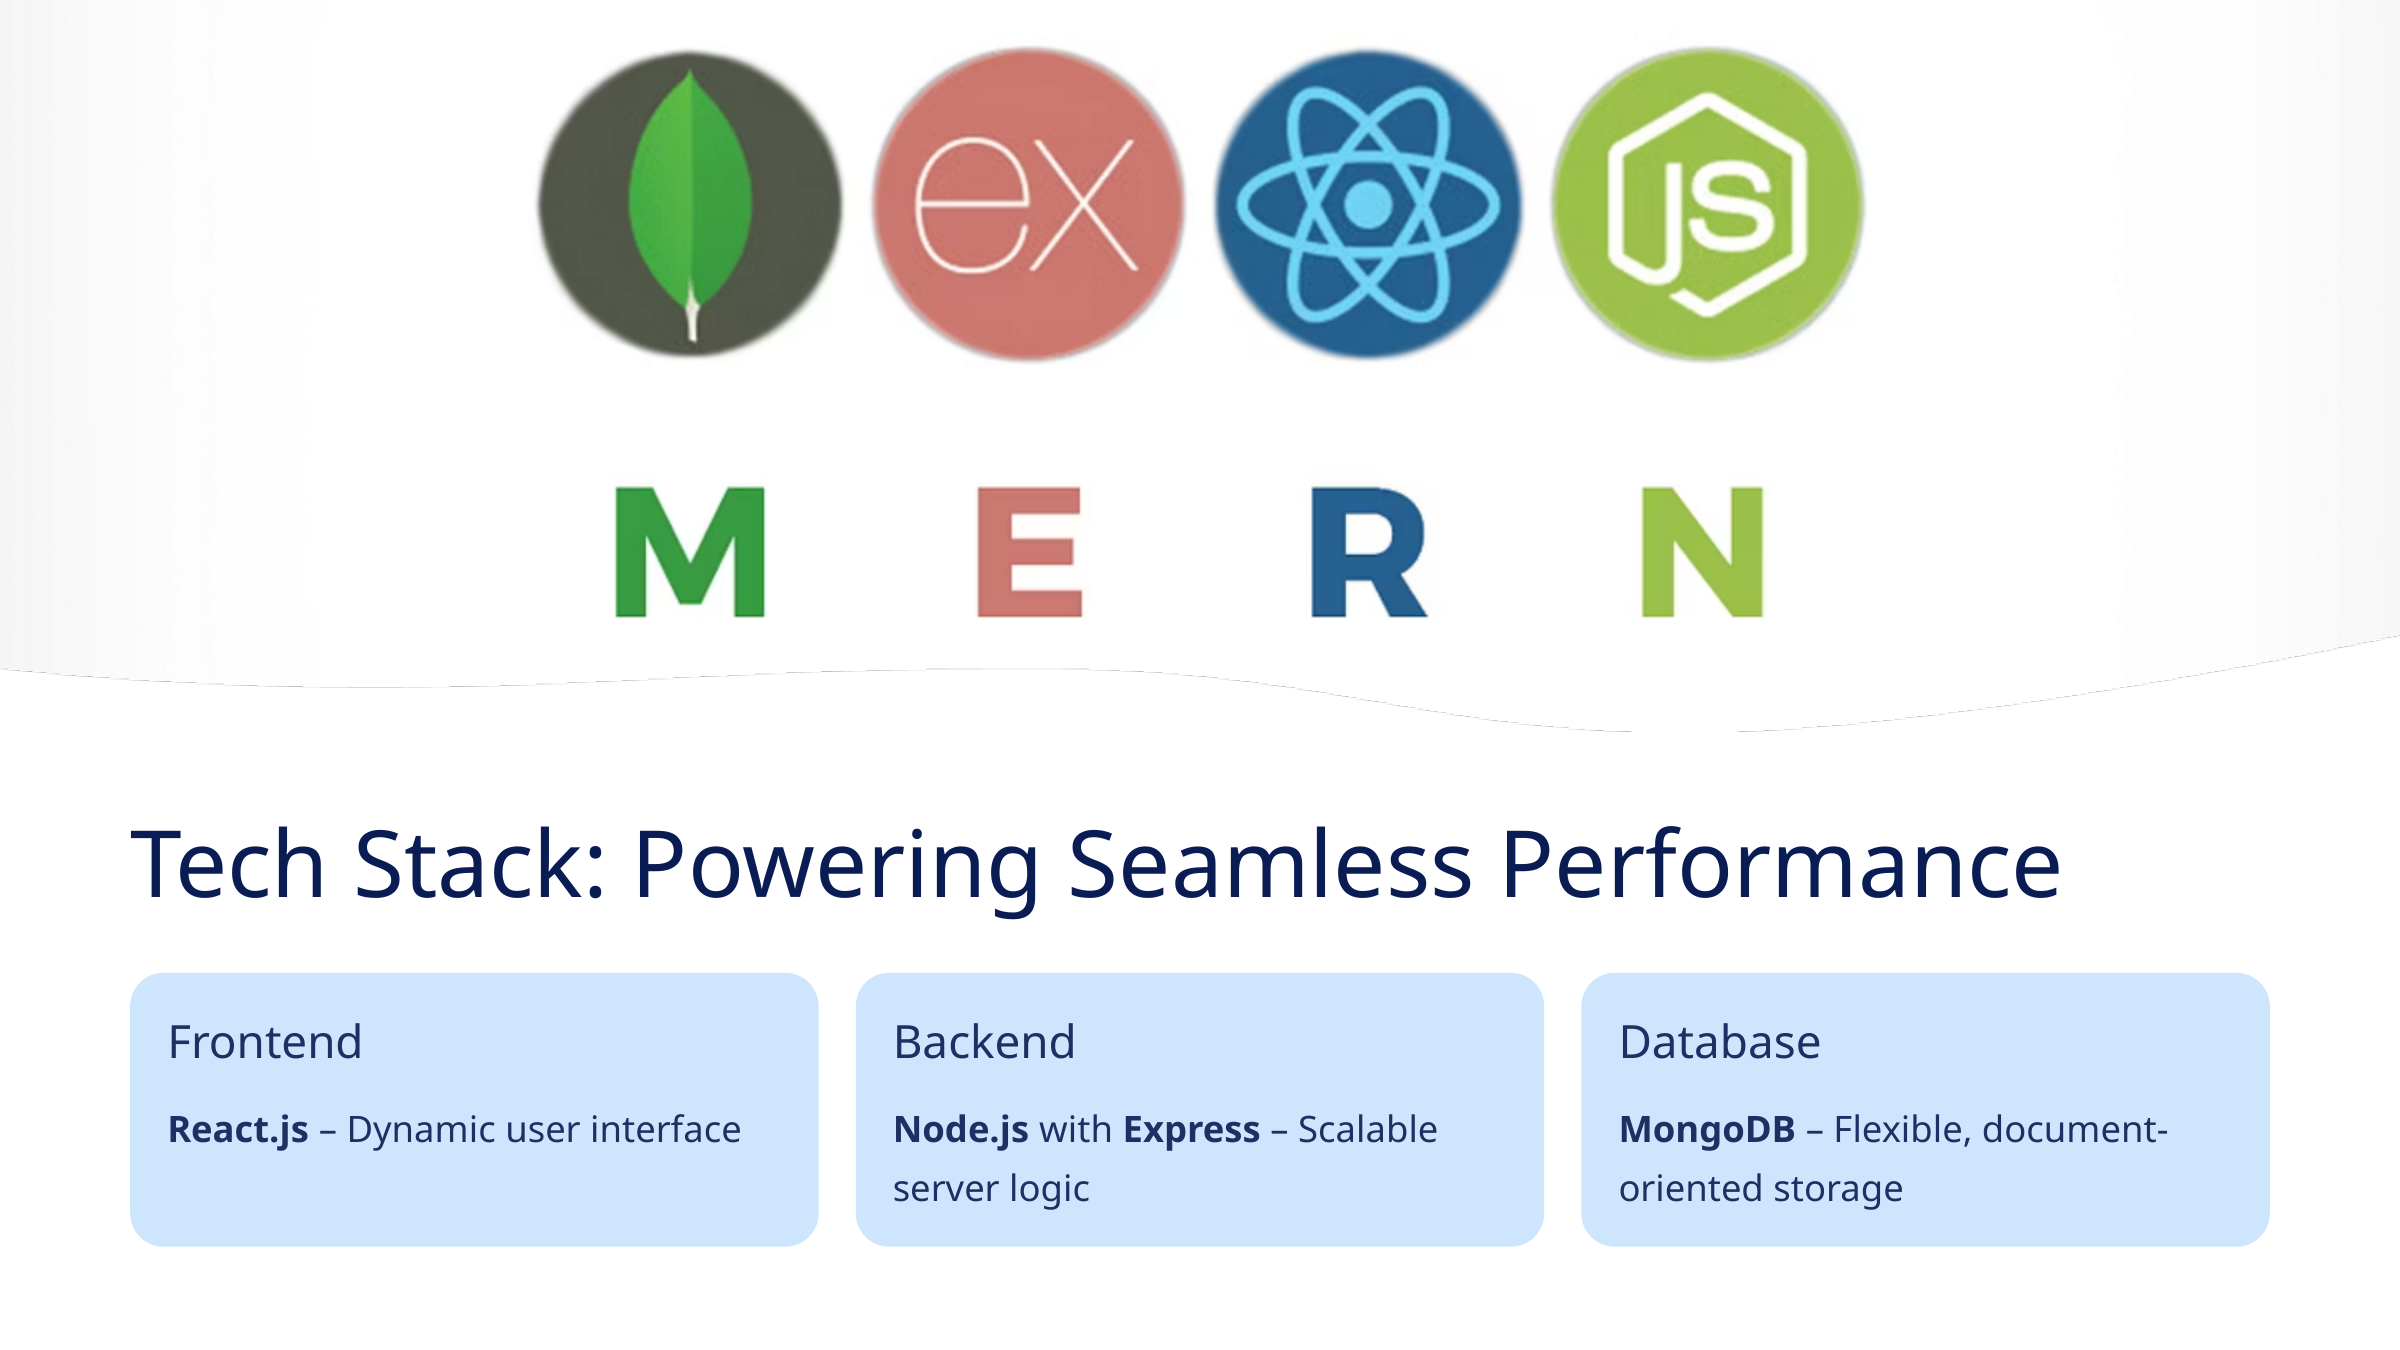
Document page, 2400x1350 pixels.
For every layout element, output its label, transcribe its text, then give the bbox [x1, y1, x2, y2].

text_box [855, 972, 1545, 1247]
text_box Database [1618, 1010, 2084, 1069]
text_box React.js – Dynamic user interface [167, 1090, 782, 1150]
text_box Frontend [167, 1010, 633, 1069]
text_box MongoDB – Flexible, document-oriented storage [1618, 1090, 2233, 1210]
picture [0, 0, 2400, 733]
text_box Tech Stack: Powering Seamless Performance [130, 800, 2100, 918]
text_box [130, 972, 819, 1247]
text_box Node.js with Express – Scalable server logic [892, 1090, 1507, 1210]
text_box [1581, 972, 2270, 1247]
text_box Backend [892, 1010, 1359, 1069]
